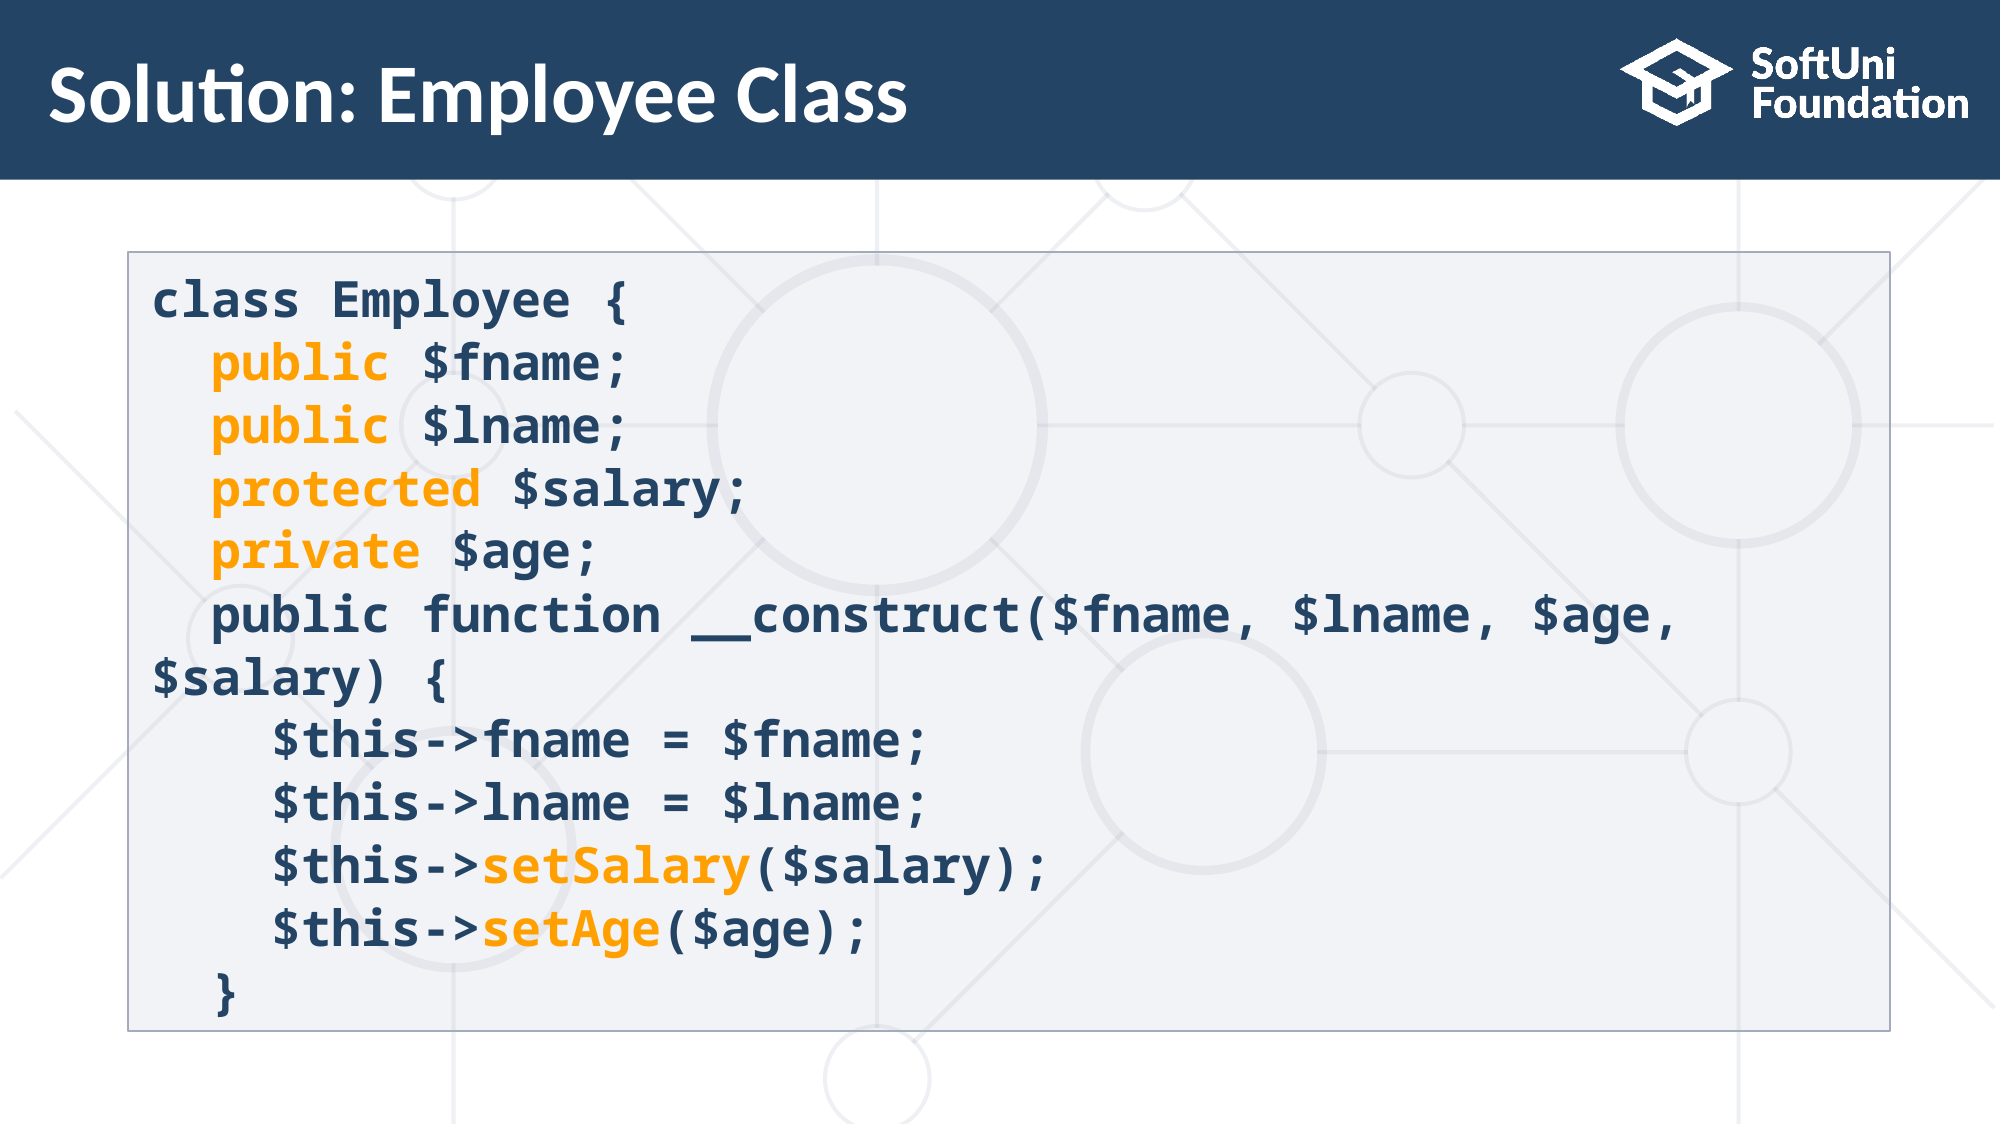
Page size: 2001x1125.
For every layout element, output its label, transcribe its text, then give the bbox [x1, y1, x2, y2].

text_box class Employee { public $fname; public $lname; protected $salary; private $age; public function __construct($fname, $lname, $age, $salary) { $this->fname = $fname; $this->lname = $lname; $this->setSalary($salary); $this->setAge($age); } [127, 252, 1891, 1032]
picture [1619, 38, 1968, 126]
title Solution: Employee Class [31, 16, 1591, 162]
